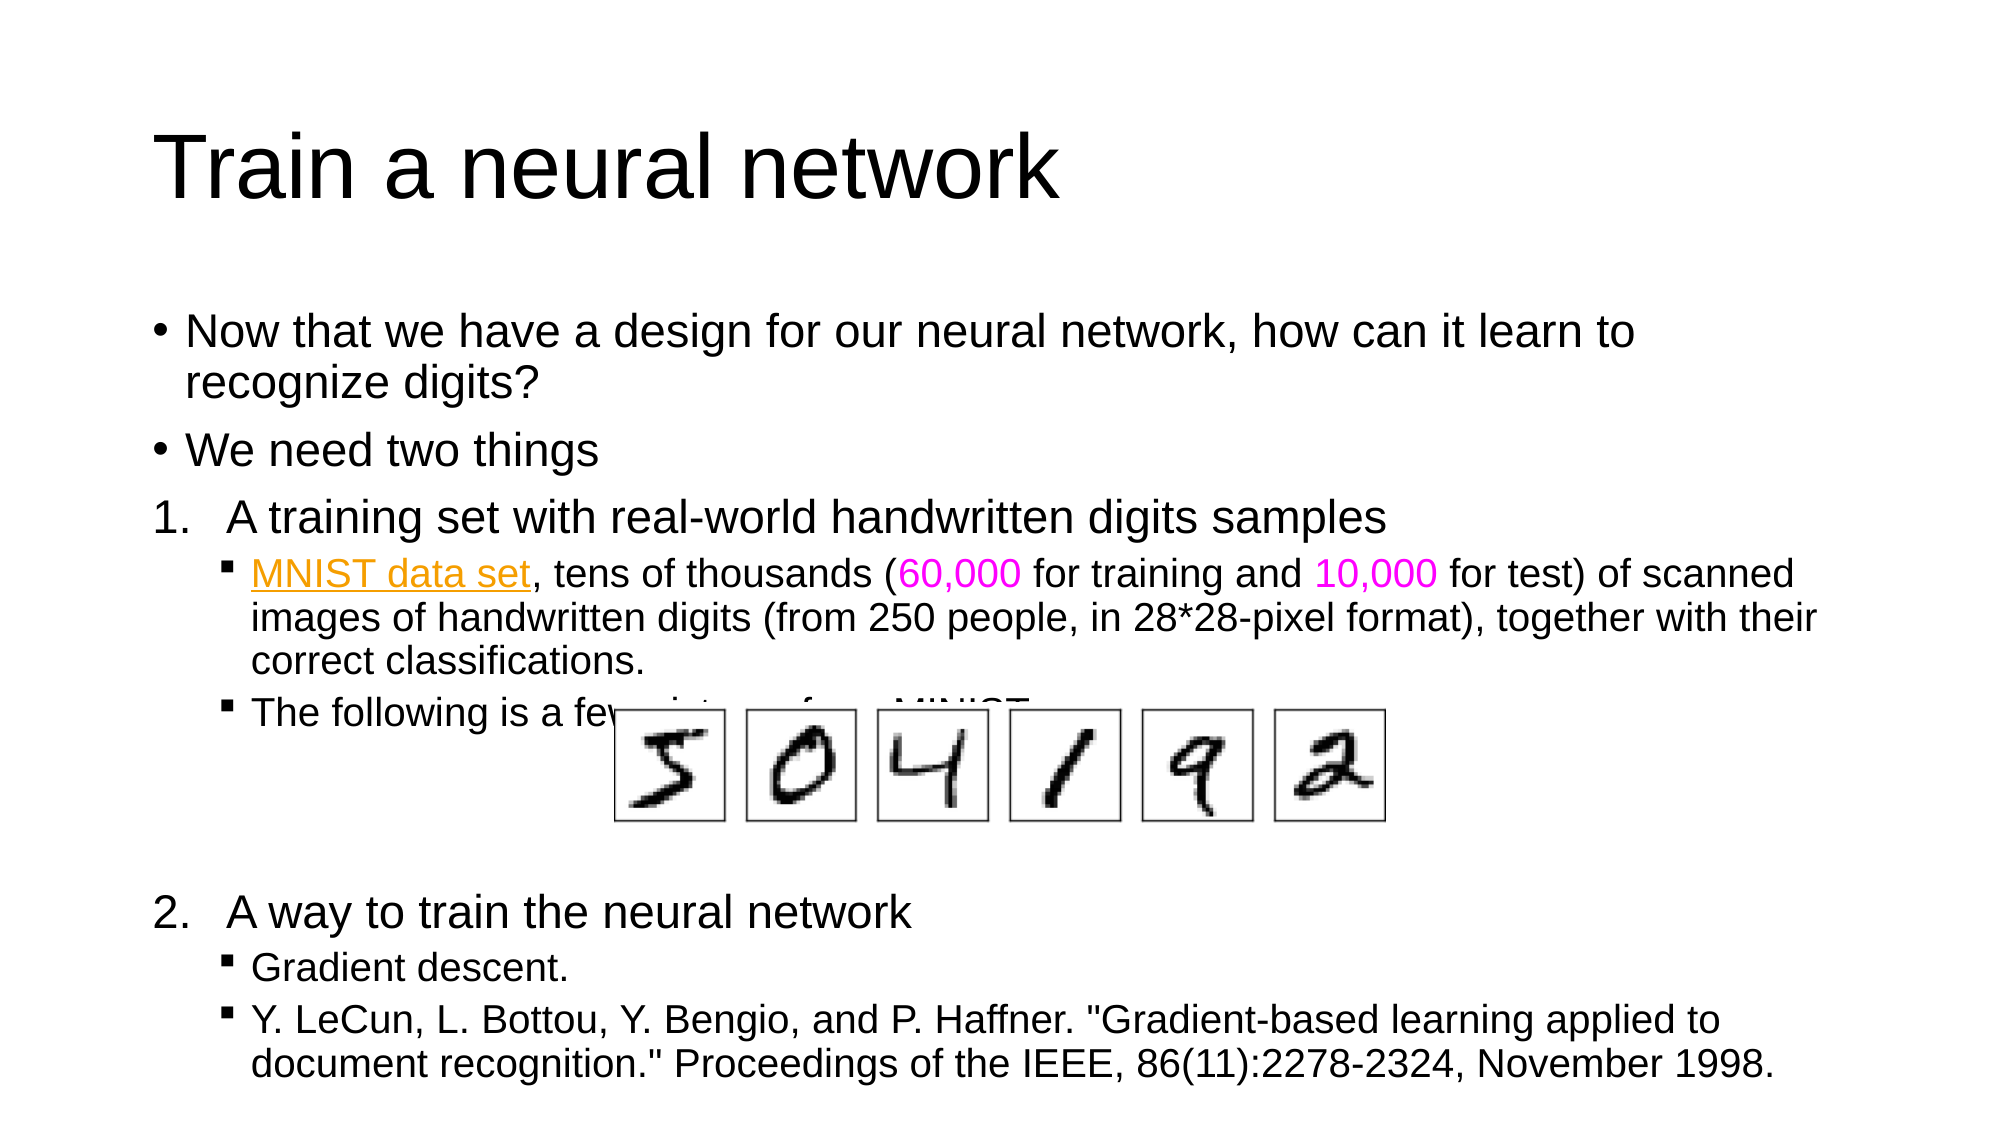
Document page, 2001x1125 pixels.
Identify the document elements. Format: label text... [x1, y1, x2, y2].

list Now that we have a design for our neural network, how can it learn to recognize digits? We need two things A training set with real-world handwritten digits samples MNIST data set, tens of thousands (60,000 for training and 10,000 for test) of scanned images of handwritten digits (from 250 people, in 28*28-pixel format), together with their correct classifications. The following is a few pictures from MINIST A way to train the neural network Gradient descent. Y. LeCun, L. Bottou, Y. Bengio, and P. Haffner. "Gradient-based learning applied to document recognition." Proceedings of the IEEE, 86(11):2278-2324, November 1998. [137, 299, 1863, 1102]
title Train a neural network [137, 59, 1863, 278]
picture [614, 702, 1386, 824]
